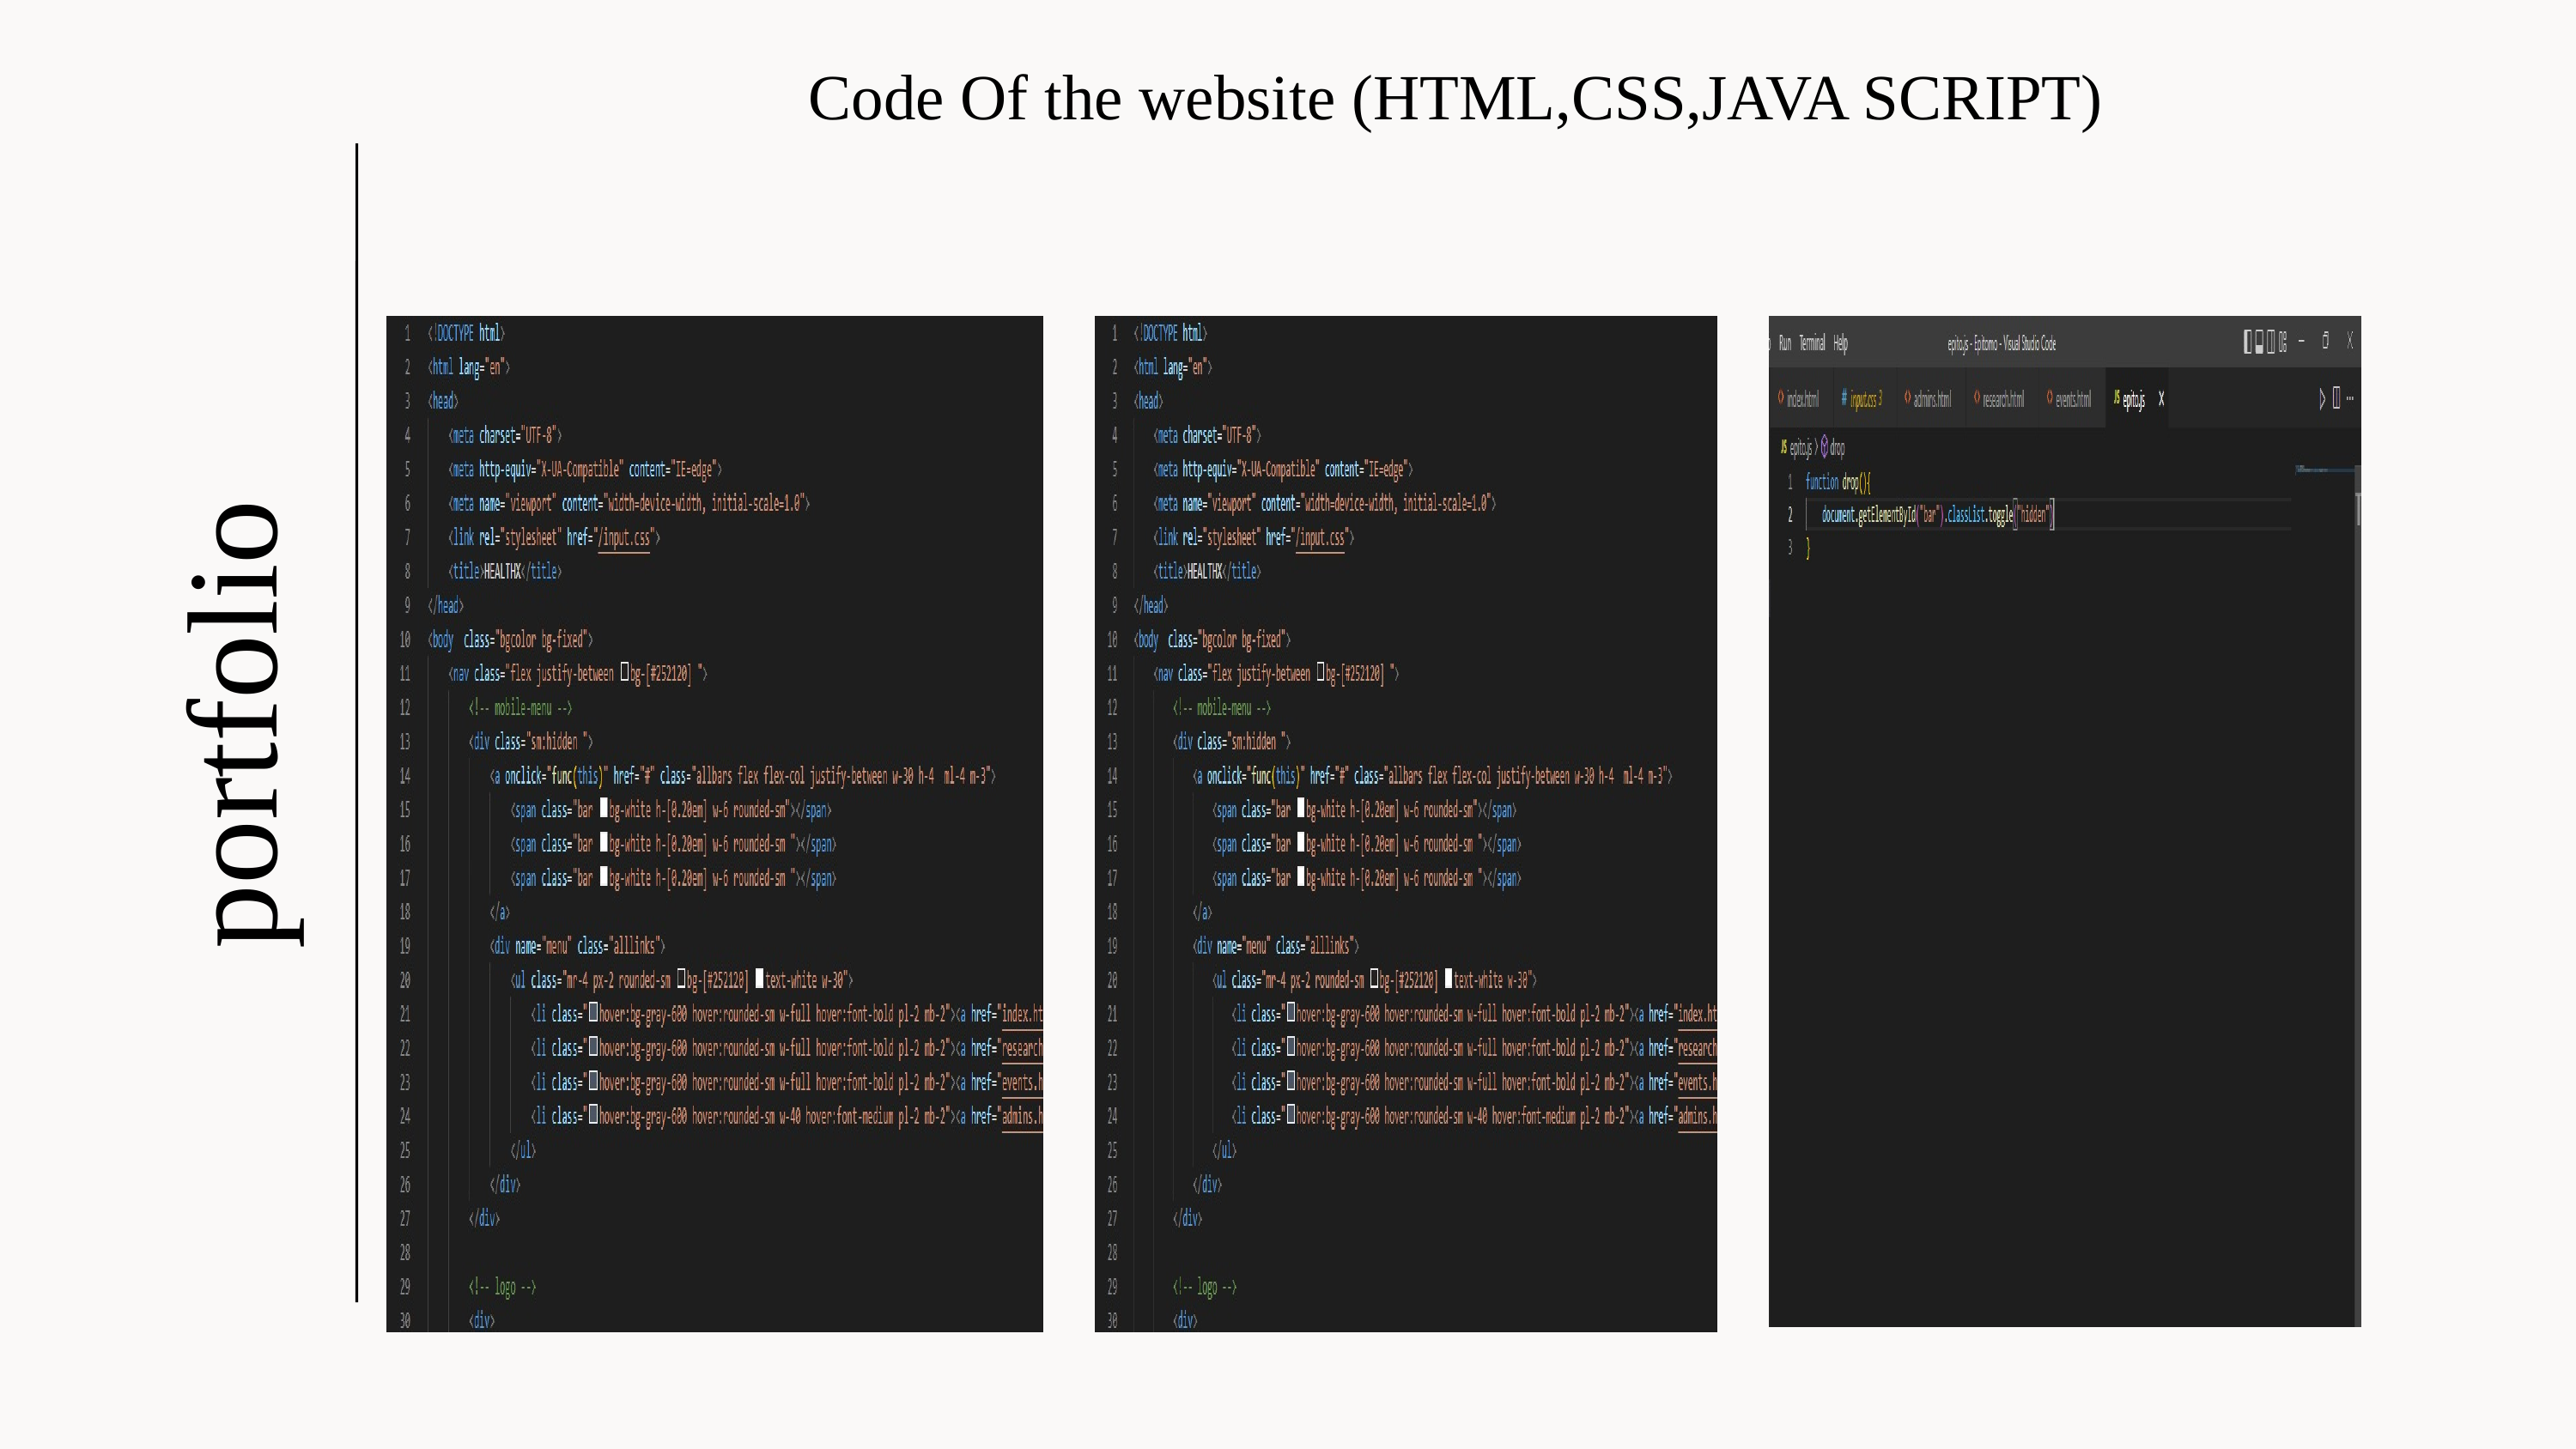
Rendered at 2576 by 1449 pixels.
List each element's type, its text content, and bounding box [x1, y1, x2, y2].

text_box Code Of the website (HTML,CSS,JAVA SCRIPT) [797, 82, 2115, 133]
picture [1768, 316, 2362, 1327]
picture [1094, 316, 1718, 1332]
picture [386, 316, 1044, 1332]
text_box portfolio [123, 374, 303, 1075]
